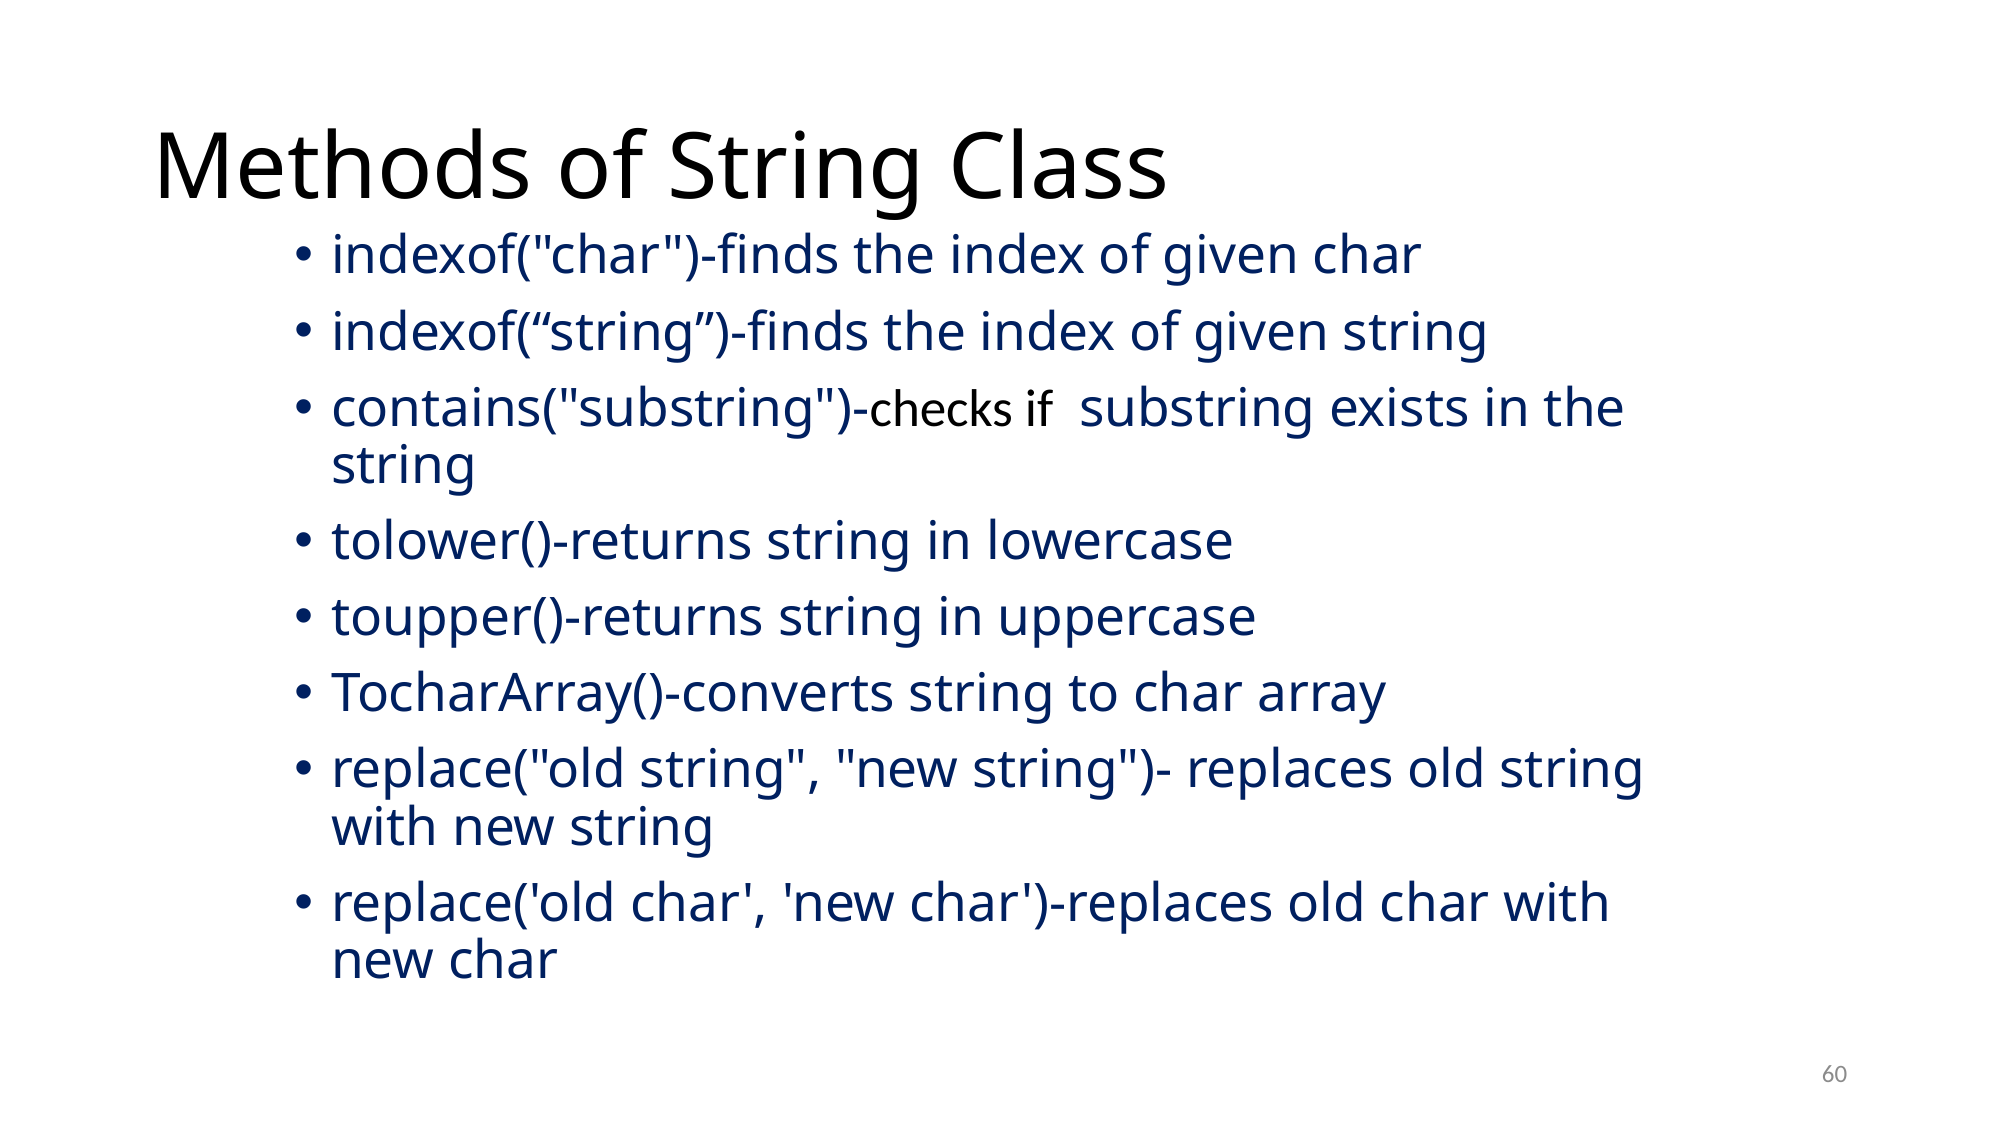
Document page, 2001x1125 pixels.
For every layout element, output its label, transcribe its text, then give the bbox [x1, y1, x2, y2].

slide_number 60 [1412, 1042, 1863, 1103]
title Methods of String Class [137, 59, 1863, 278]
list indexof("char")-finds the index of given char indexof(“string”)-finds the index of given string contains("substring")-checks if substring exists in the string tolower()-returns string in lowercase toupper()-returns string in uppercase TocharArray()-converts string to char array replace("old string", "new string")- replaces old string with new string replace('old char', 'new char')-replaces old char with new char [279, 160, 1697, 1000]
